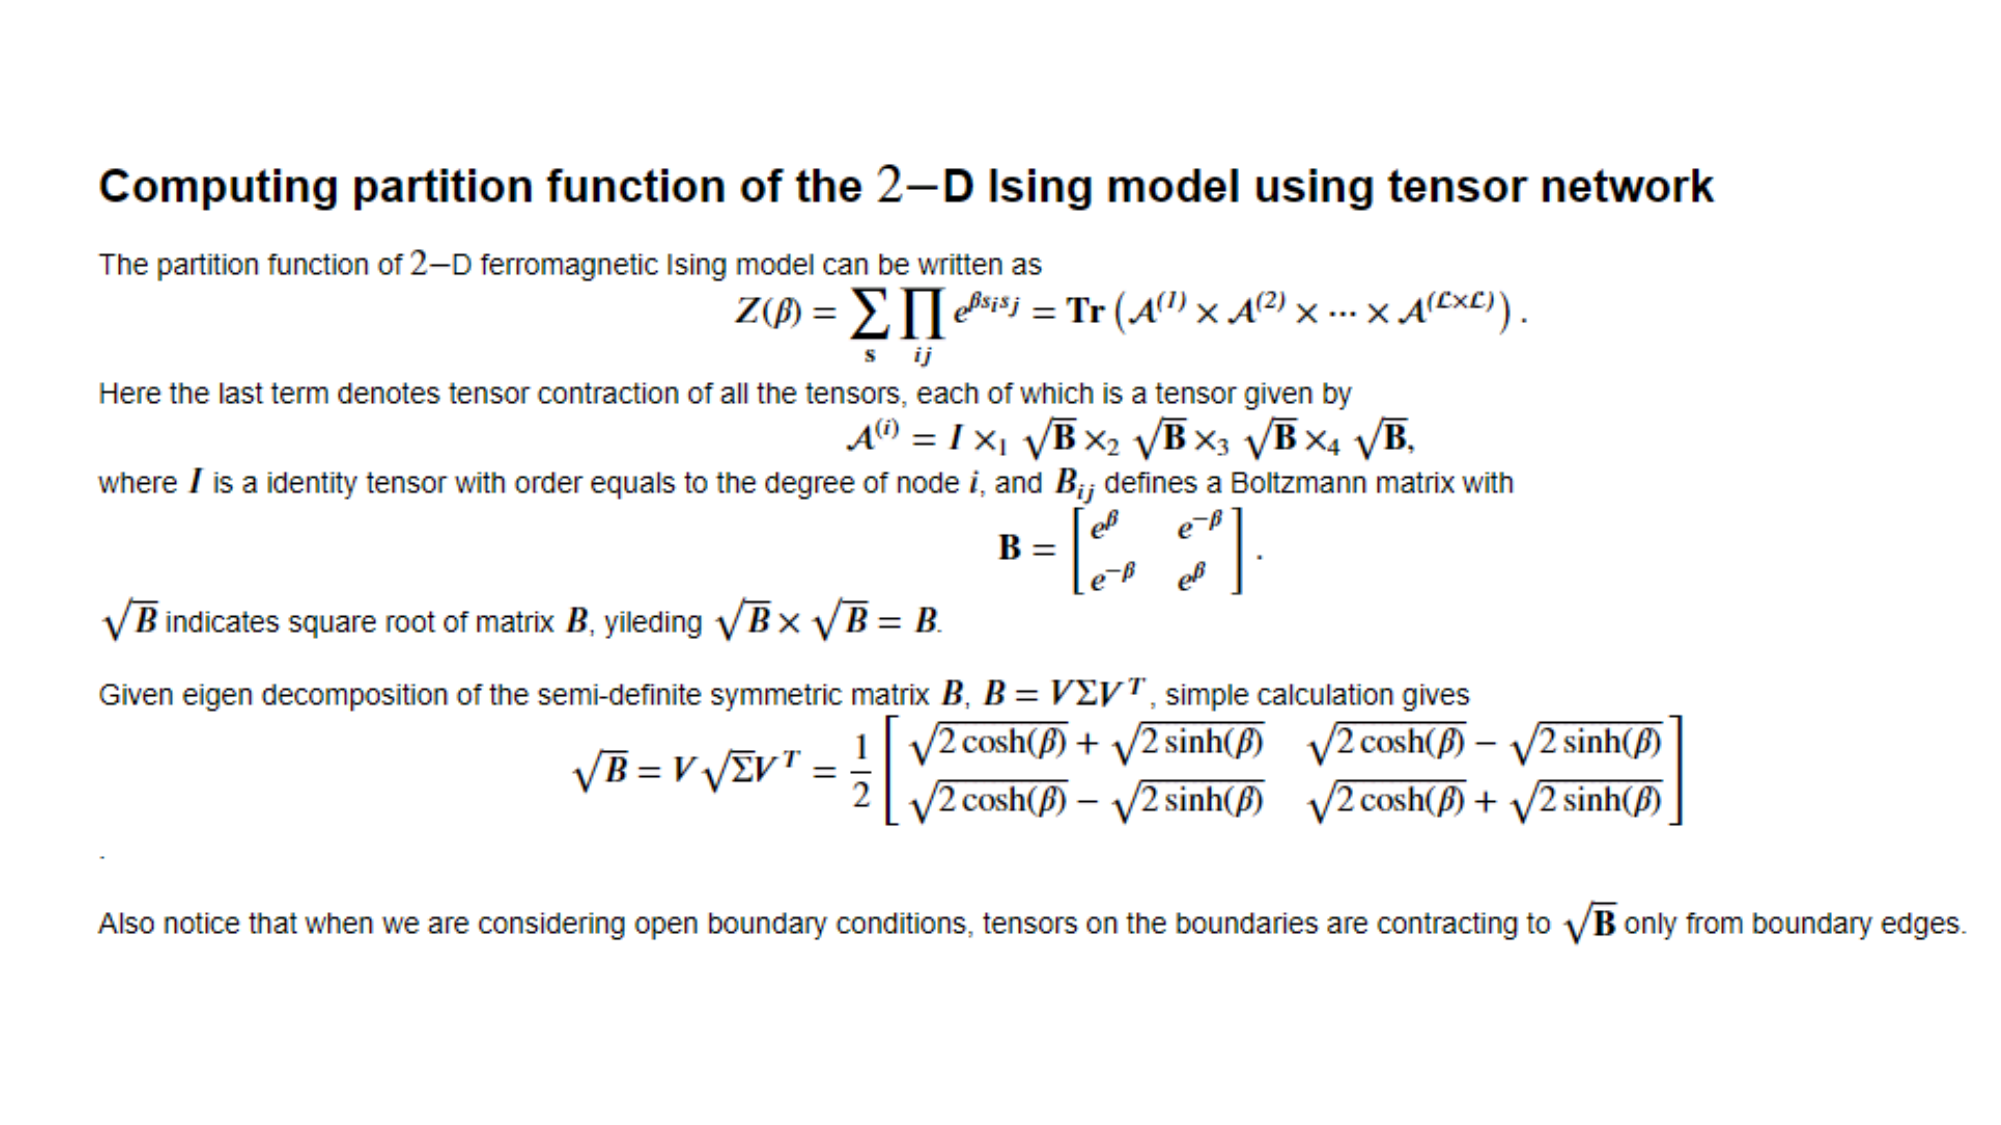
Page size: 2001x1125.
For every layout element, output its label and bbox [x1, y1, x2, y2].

picture [63, 111, 2000, 961]
